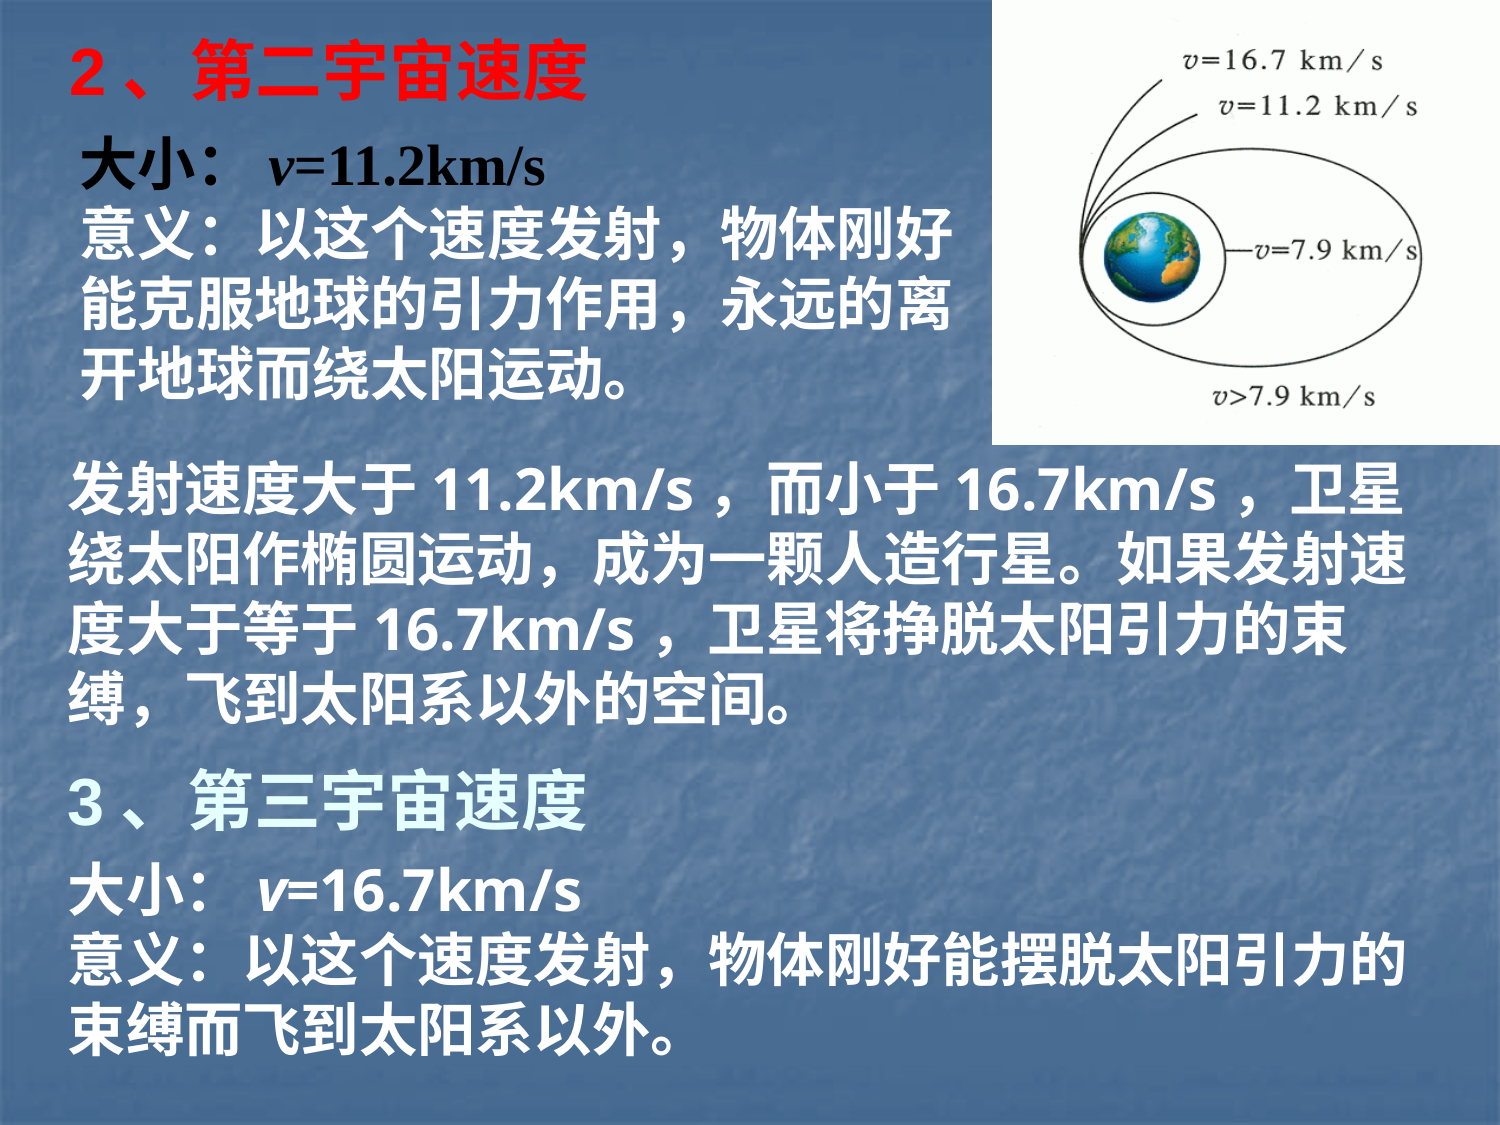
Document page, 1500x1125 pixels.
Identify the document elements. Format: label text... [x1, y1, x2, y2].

text_box 2、第二宇宙速度 [54, 21, 764, 116]
text_box 大小：v=11.2km/s 意义：以这个速度发射，物体刚好能克服地球的引力作用，永远的离开地球而绕太阳运动。 [64, 119, 986, 415]
text_box 发射速度大于11.2km/s，而小于16.7km/s，卫星绕太阳作椭圆运动，成为一颗人造行星。如果发射速度大于等于16.7km/s，卫星将挣脱太阳引力的束缚，飞到太阳系以外的空间。 [53, 444, 1447, 740]
text_box 3、第三宇宙速度 [53, 751, 892, 846]
picture [991, 0, 1500, 445]
text_box 大小：v=16.7km/s 意义：以这个速度发射，物体刚好能摆脱太阳引力的束缚而飞到太阳系以外。 [53, 846, 1457, 1071]
